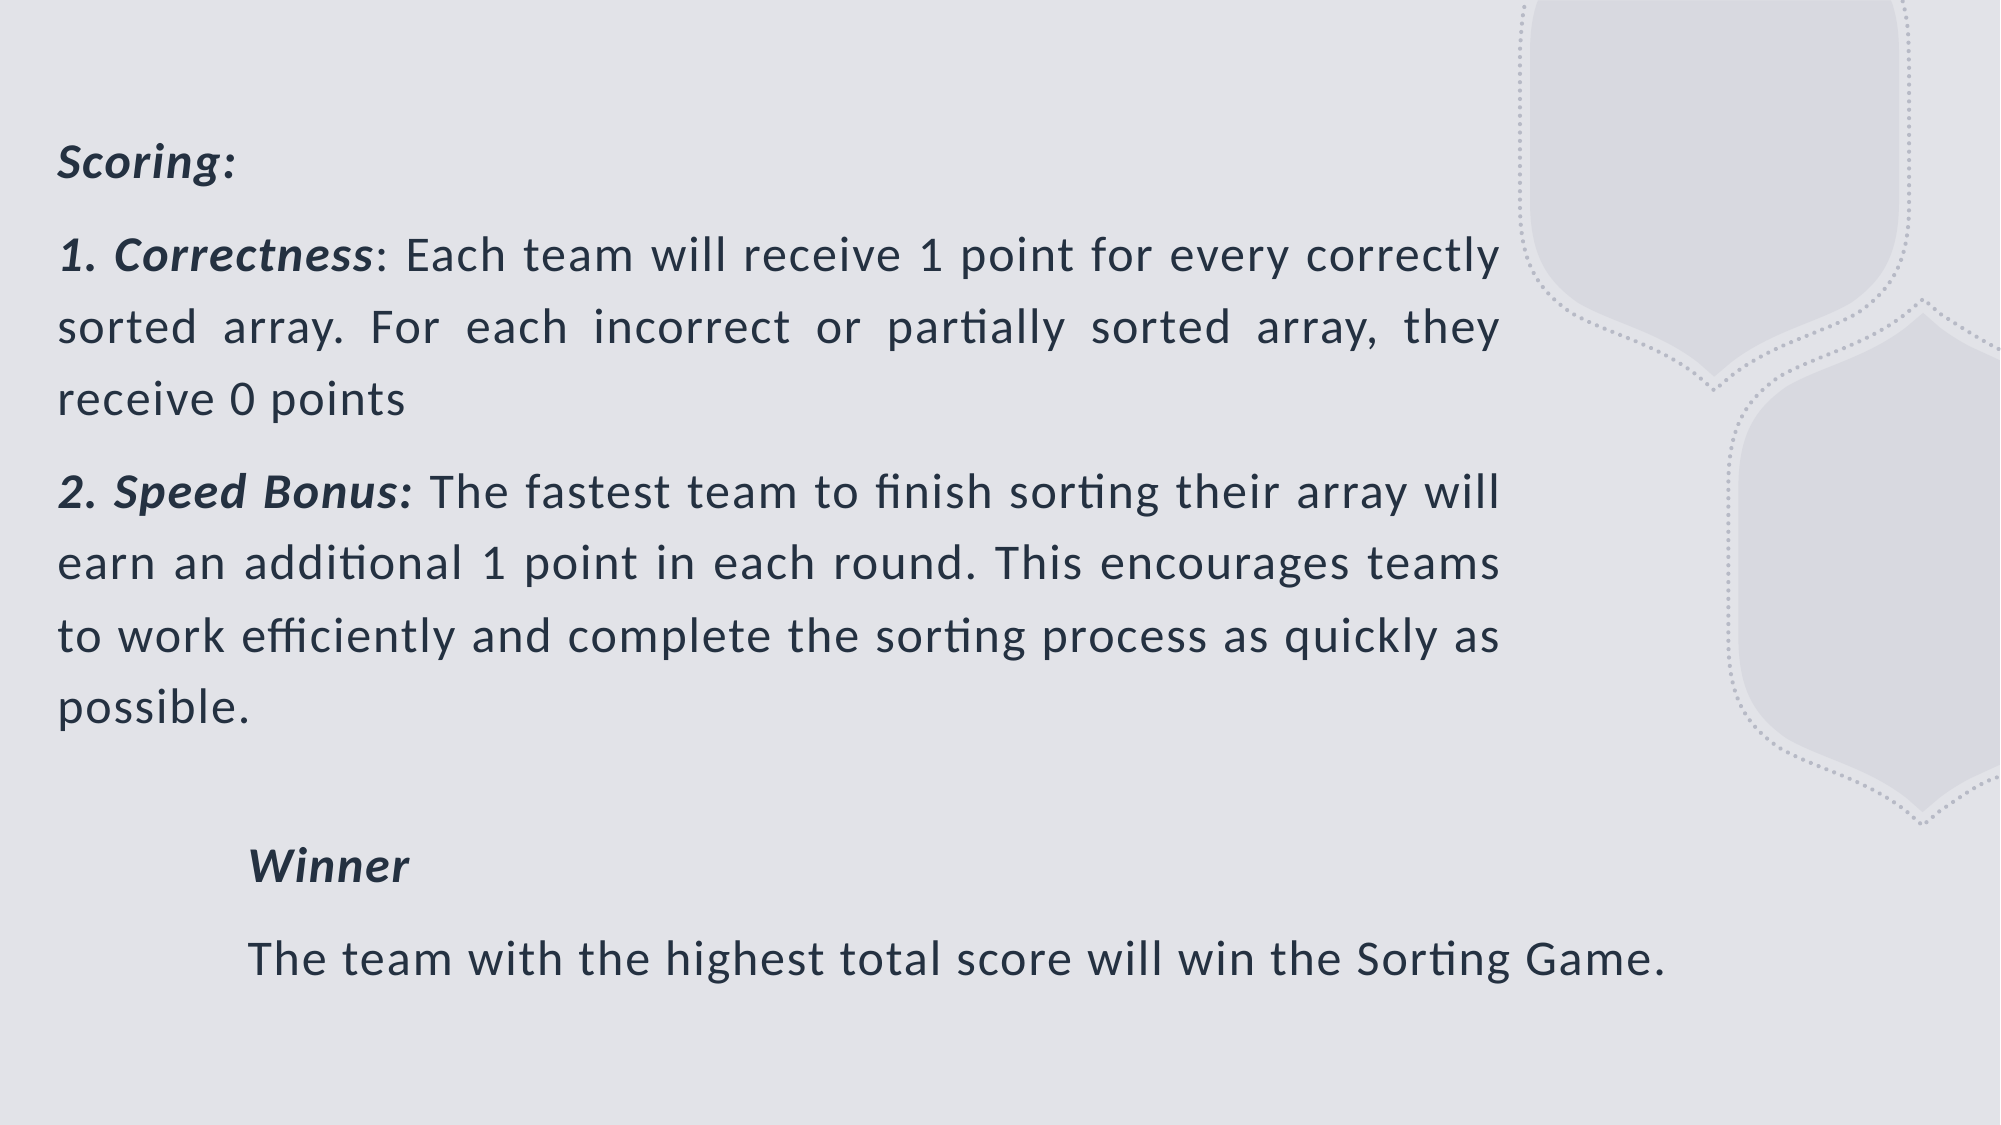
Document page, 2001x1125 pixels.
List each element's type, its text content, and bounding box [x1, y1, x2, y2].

text_box Winner The team with the highest total score will win the Sorting Game. [229, 802, 1807, 1070]
list Scoring: 1. Correctness: Each team will receive 1 point for every correctly sorted array. For each incorrect or partially sorted array, they receive 0 points 2. Speed Bonus: The fastest team to finish sorting their array will earn an additional 1 point in each round. This encourages teams to work efficiently and complete the sorting process as quickly as possible. [39, 98, 1522, 803]
